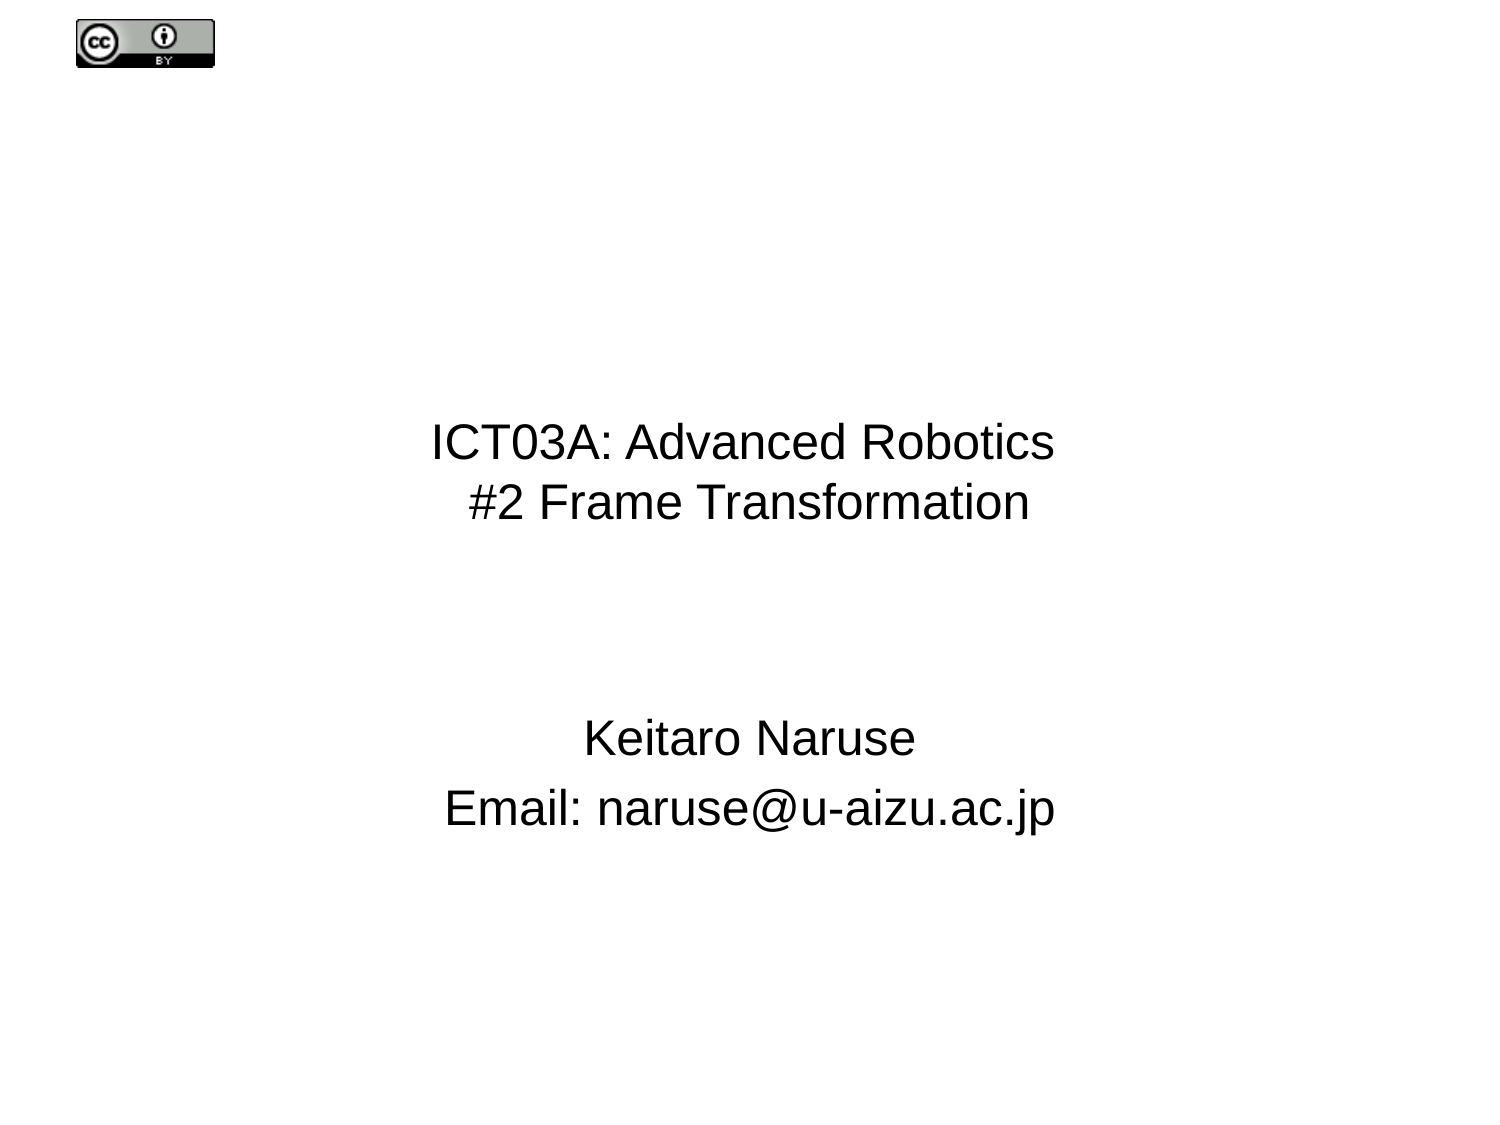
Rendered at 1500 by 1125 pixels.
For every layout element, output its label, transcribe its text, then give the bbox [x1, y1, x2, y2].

subtitle Keitaro Naruse Email: naruse@u-aizu.ac.jp [225, 637, 1275, 925]
title ICT03A: Advanced Robotics #2 Frame Transformation [112, 349, 1388, 591]
picture [76, 19, 215, 68]
